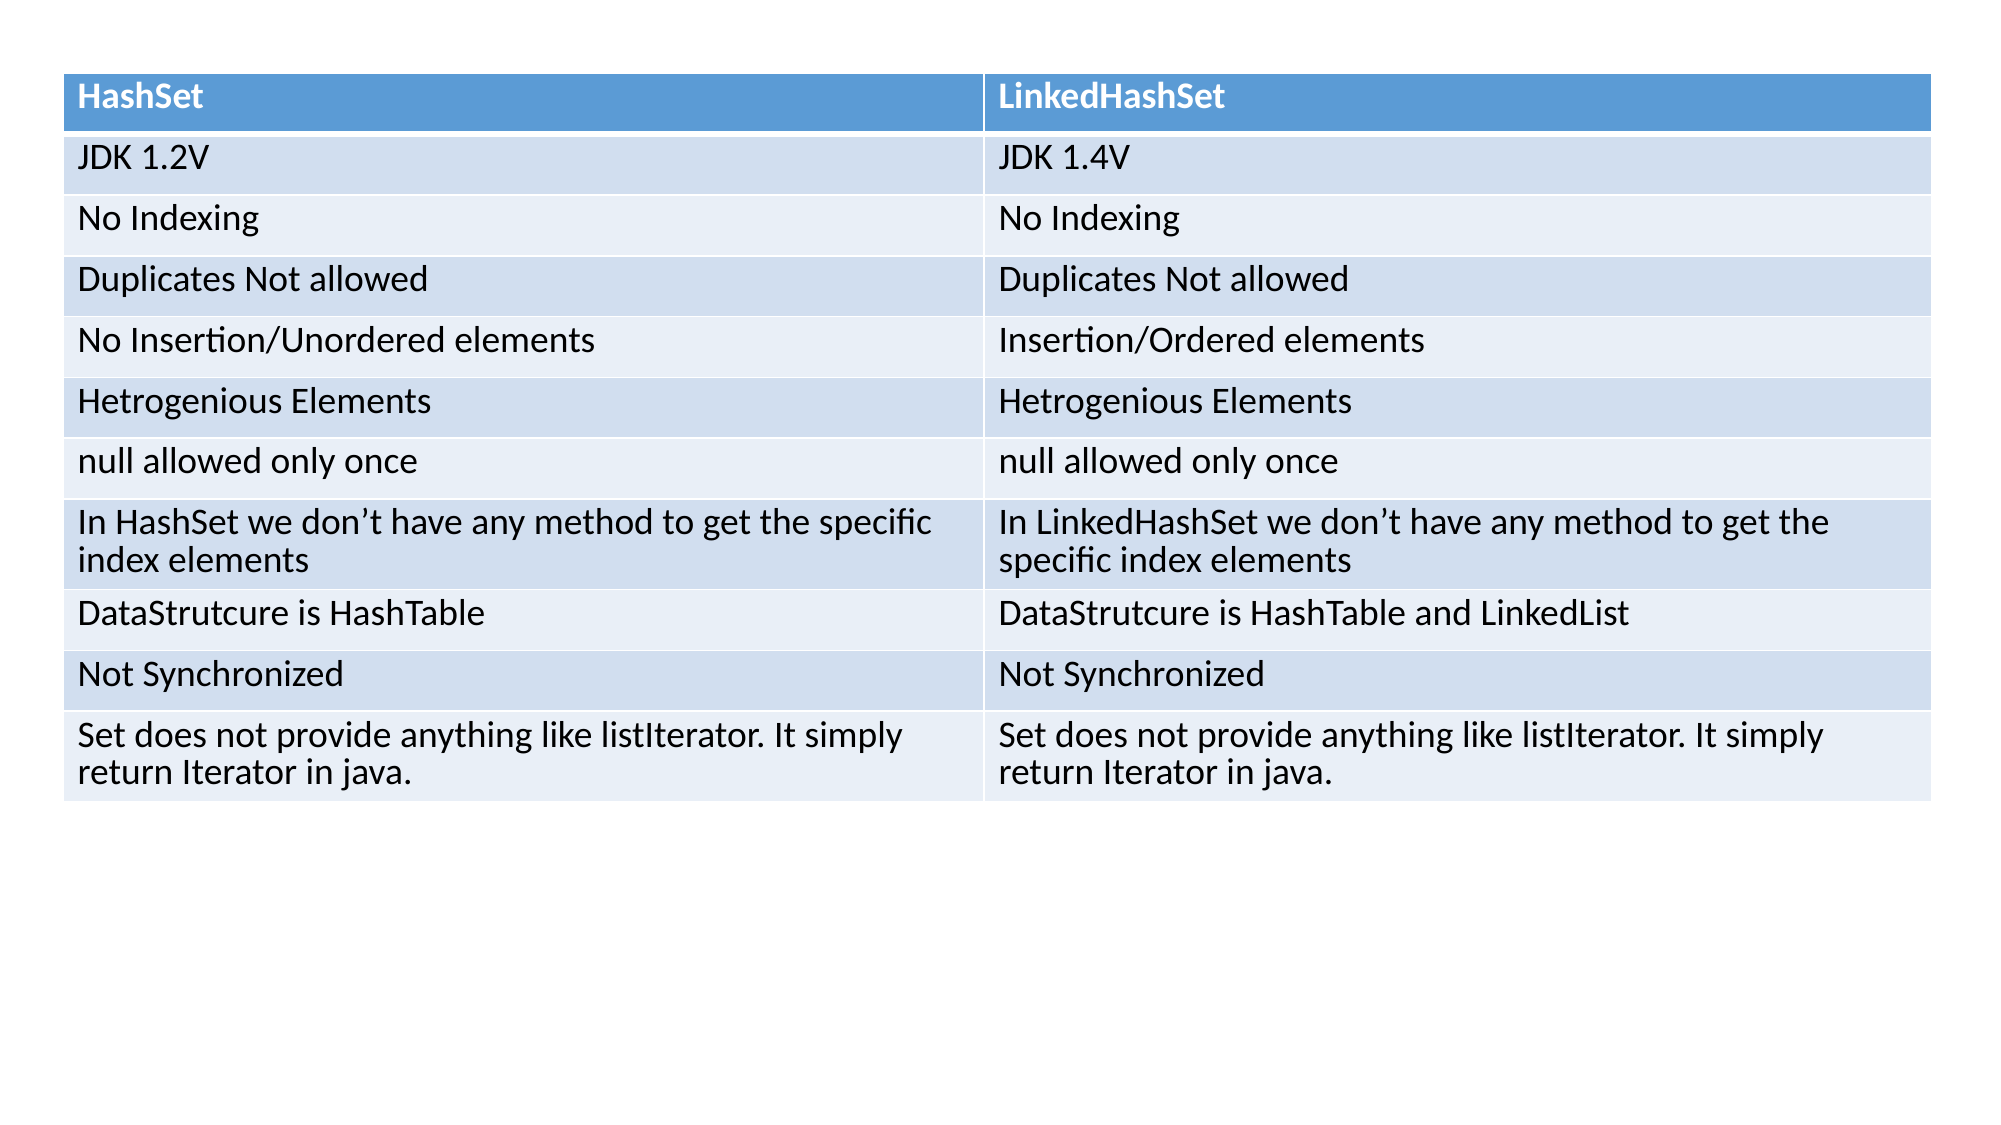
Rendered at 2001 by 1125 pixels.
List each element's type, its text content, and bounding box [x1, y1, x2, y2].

table_cell JDK 1.4V [985, 137, 1931, 194]
table_cell Set does not provide anything like listIterator. It simply return Iterator in java. [64, 712, 983, 801]
table_cell Set does not provide anything like listIterator. It simply return Iterator in java. [985, 712, 1931, 801]
table_header LinkedHashSet [985, 74, 1931, 131]
table_header HashSet [64, 74, 983, 131]
table_cell In HashSet we don’t have any method to get the specific index elements [64, 500, 983, 589]
table_cell Not Synchronized [985, 651, 1931, 710]
table_cell Insertion/Ordered elements [985, 317, 1931, 377]
table_cell No Insertion/Unordered elements [64, 317, 983, 377]
table_cell No Indexing [985, 196, 1931, 255]
table_cell null allowed only once [64, 439, 983, 498]
table_cell DataStrutcure is HashTable [64, 590, 983, 650]
table_cell In LinkedHashSet we don’t have any method to get the specific index elements [985, 500, 1931, 589]
table_cell No Indexing [64, 196, 983, 255]
table_cell Hetrogenious Elements [985, 378, 1931, 437]
table_cell Not Synchronized [64, 651, 983, 710]
table_cell Hetrogenious Elements [64, 378, 983, 437]
table_cell Duplicates Not allowed [985, 257, 1931, 316]
table_cell Duplicates Not allowed [64, 257, 983, 316]
table_cell JDK 1.2V [64, 137, 983, 194]
table_cell null allowed only once [985, 439, 1931, 498]
table_cell DataStrutcure is HashTable and LinkedList [985, 590, 1931, 650]
